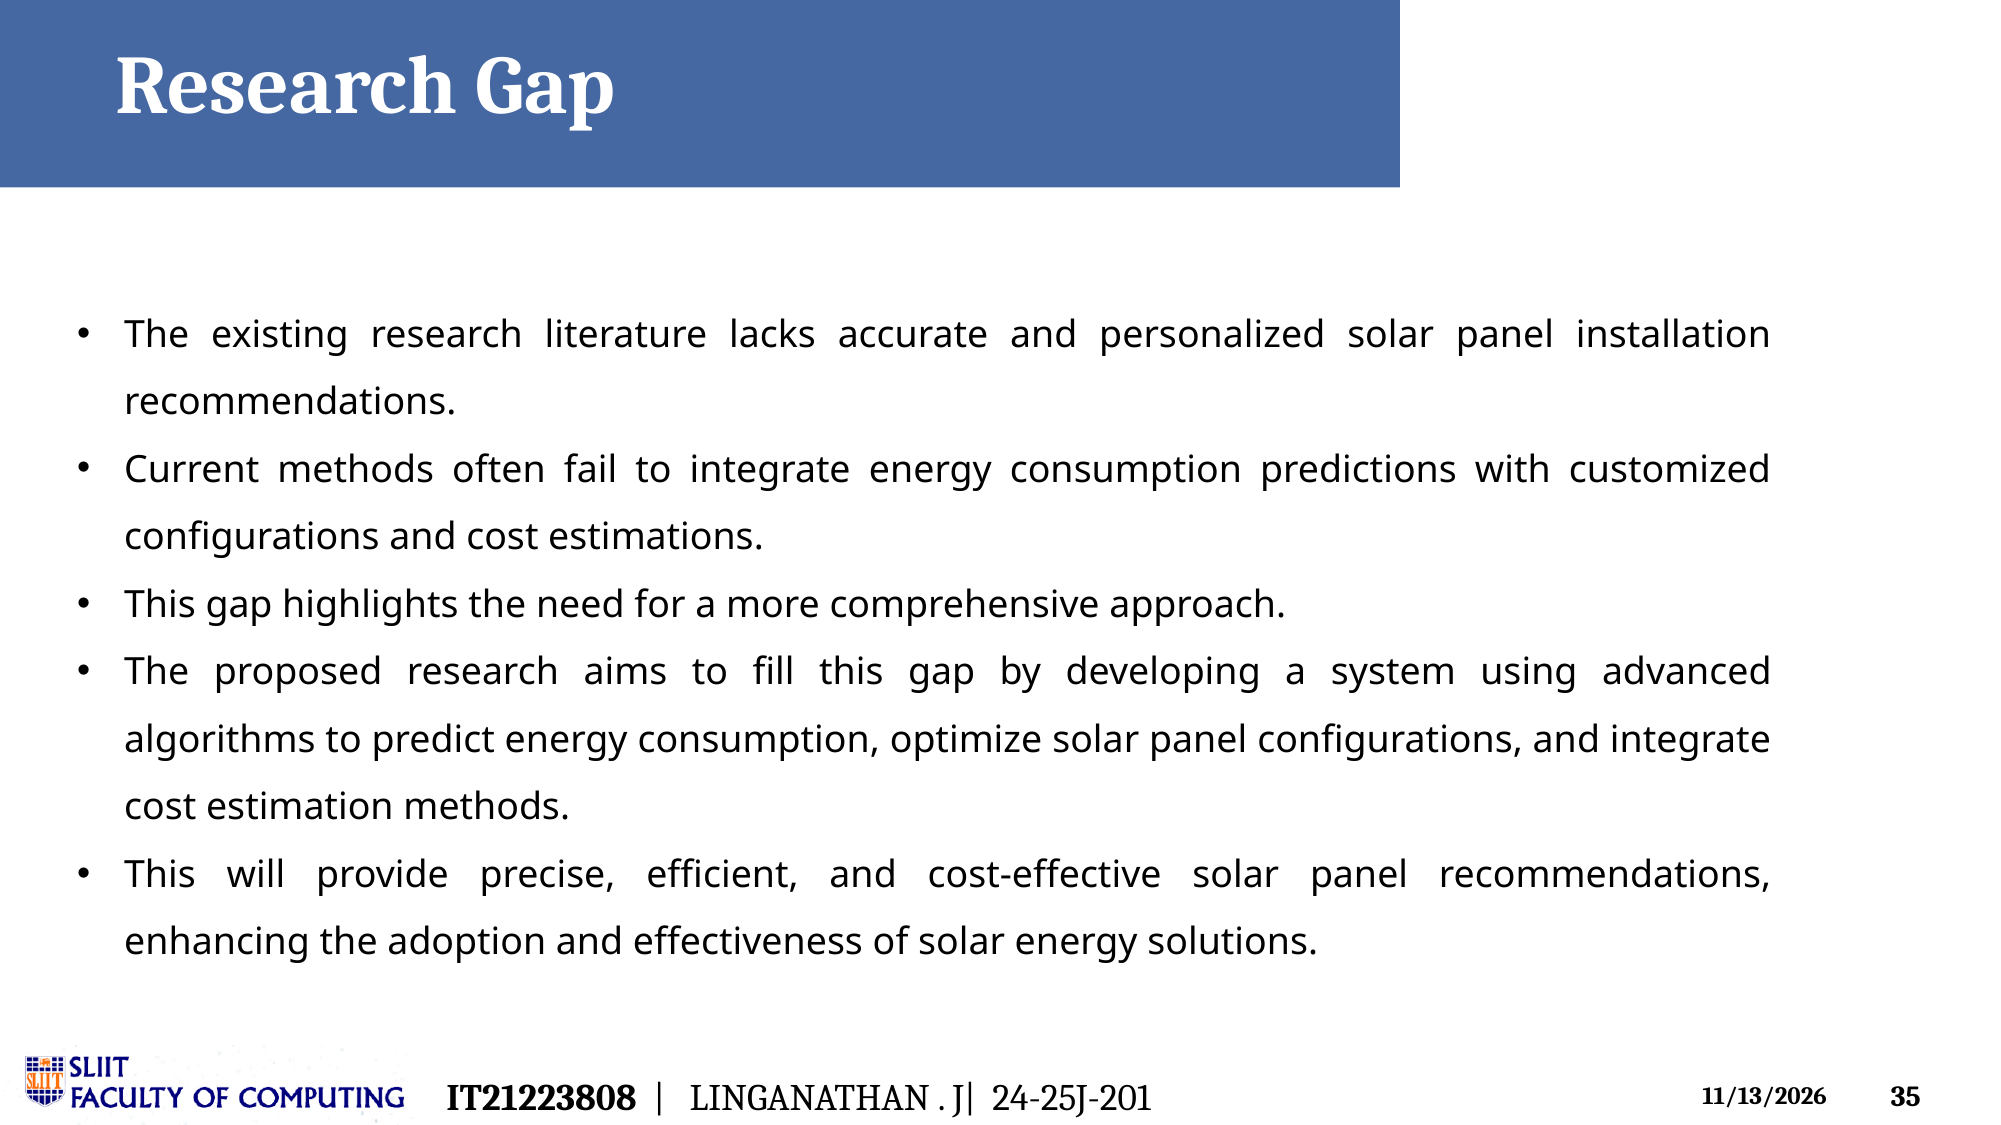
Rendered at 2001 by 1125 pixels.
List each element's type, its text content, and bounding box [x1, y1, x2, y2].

picture [0, 1045, 413, 1125]
text_box IT21223808 | LINGANATHAN . J| 24-25J-201 [430, 1063, 1552, 1125]
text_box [0, 0, 1401, 188]
text_box The existing research literature lacks accurate and personalized solar panel installation recommendations. Current methods often fail to integrate energy consumption predictions with customized configurations and cost estimations. This gap highlights the need for a more comprehensive approach. The proposed research aims to fill this gap by developing a system using advanced algorithms to predict energy consumption, optimize solar panel configurations, and integrate cost estimation methods. This will provide precise, efficient, and cost-effective solar panel recommendations, enhancing the adoption and effectiveness of solar energy solutions. [62, 279, 1788, 970]
